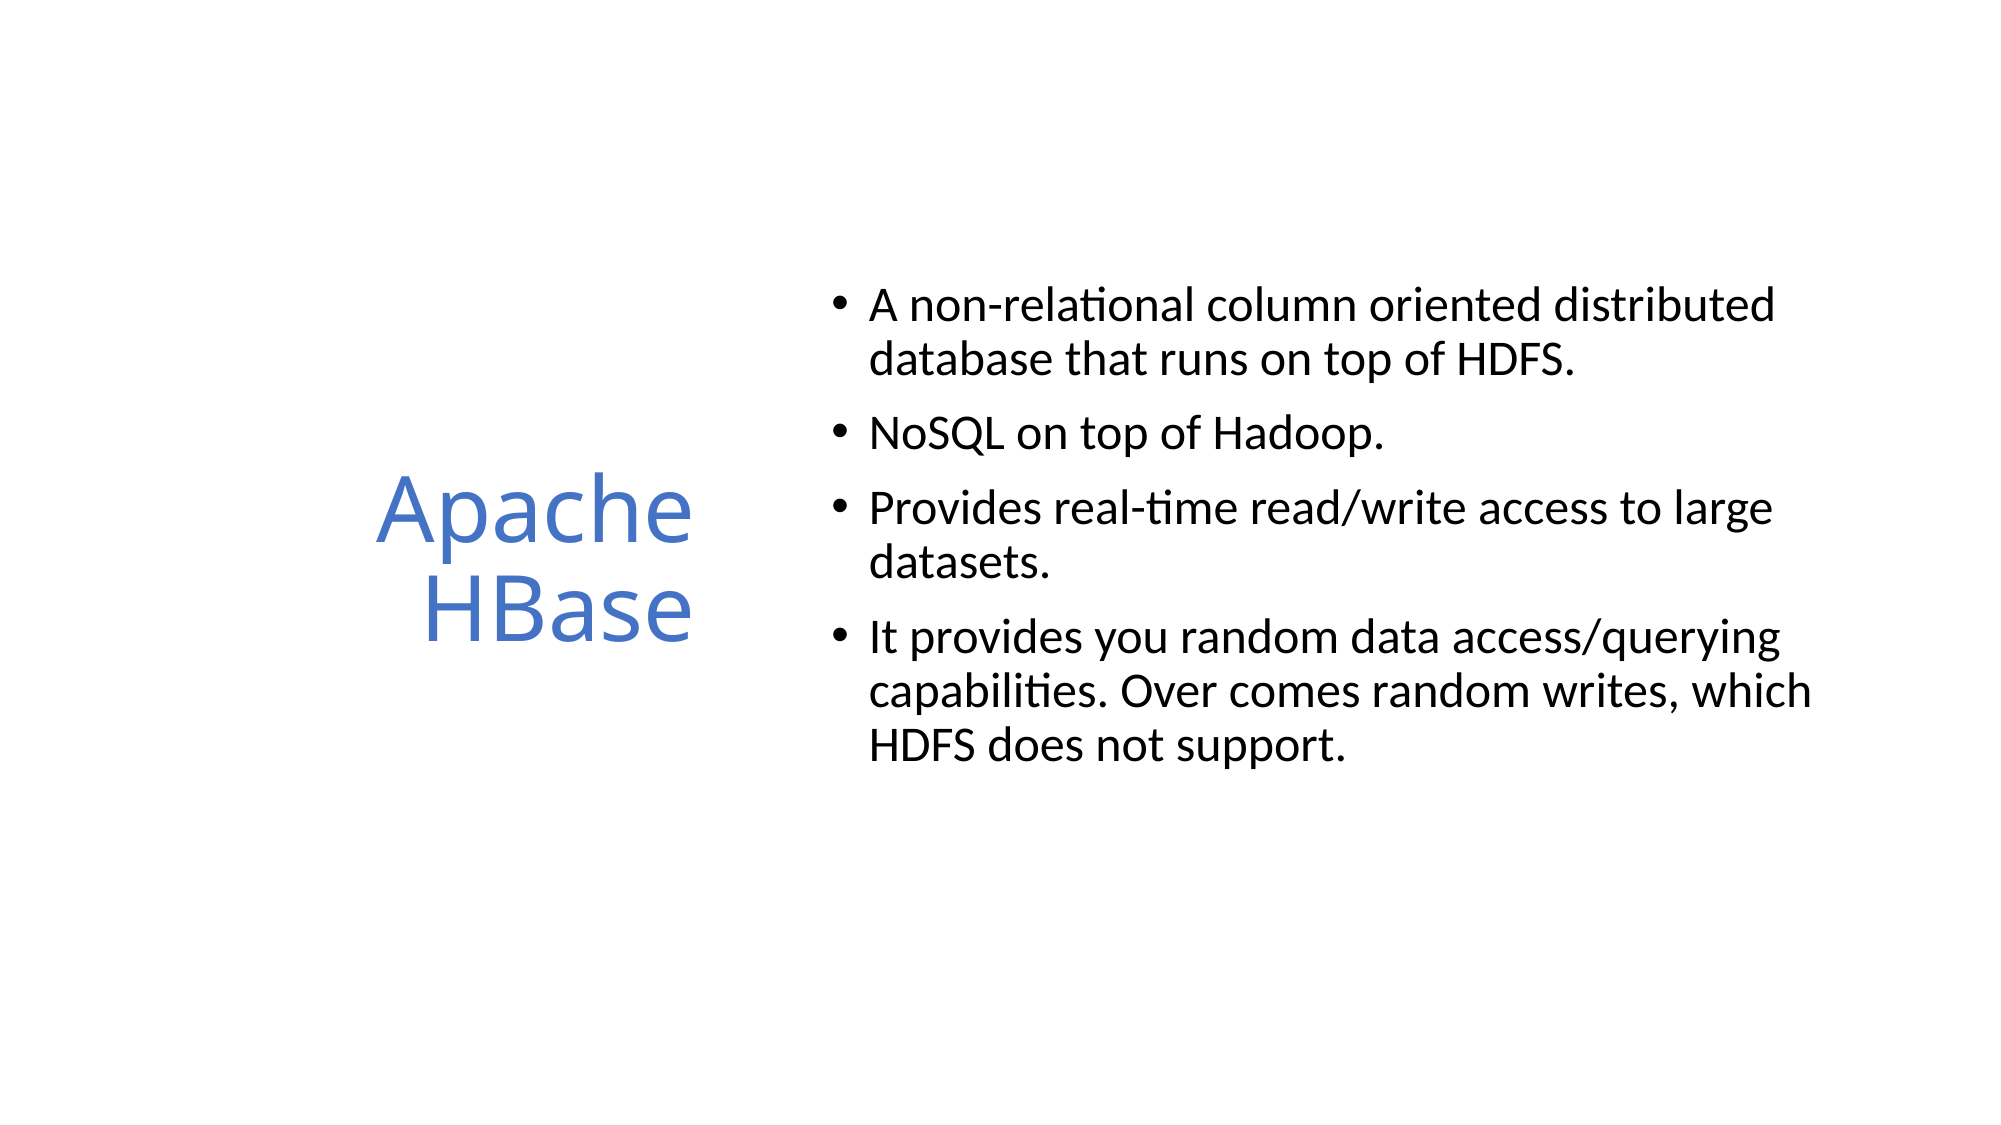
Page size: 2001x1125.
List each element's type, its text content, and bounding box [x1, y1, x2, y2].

title Apache HBase [137, 158, 711, 967]
list A non-relational column oriented distributed database that runs on top of HDFS. NoSQL on top of Hadoop. Provides real-time read/write access to large datasets. It provides you random data access/querying capabilities. Over comes random writes, which HDFS does not support. [816, 158, 1863, 967]
